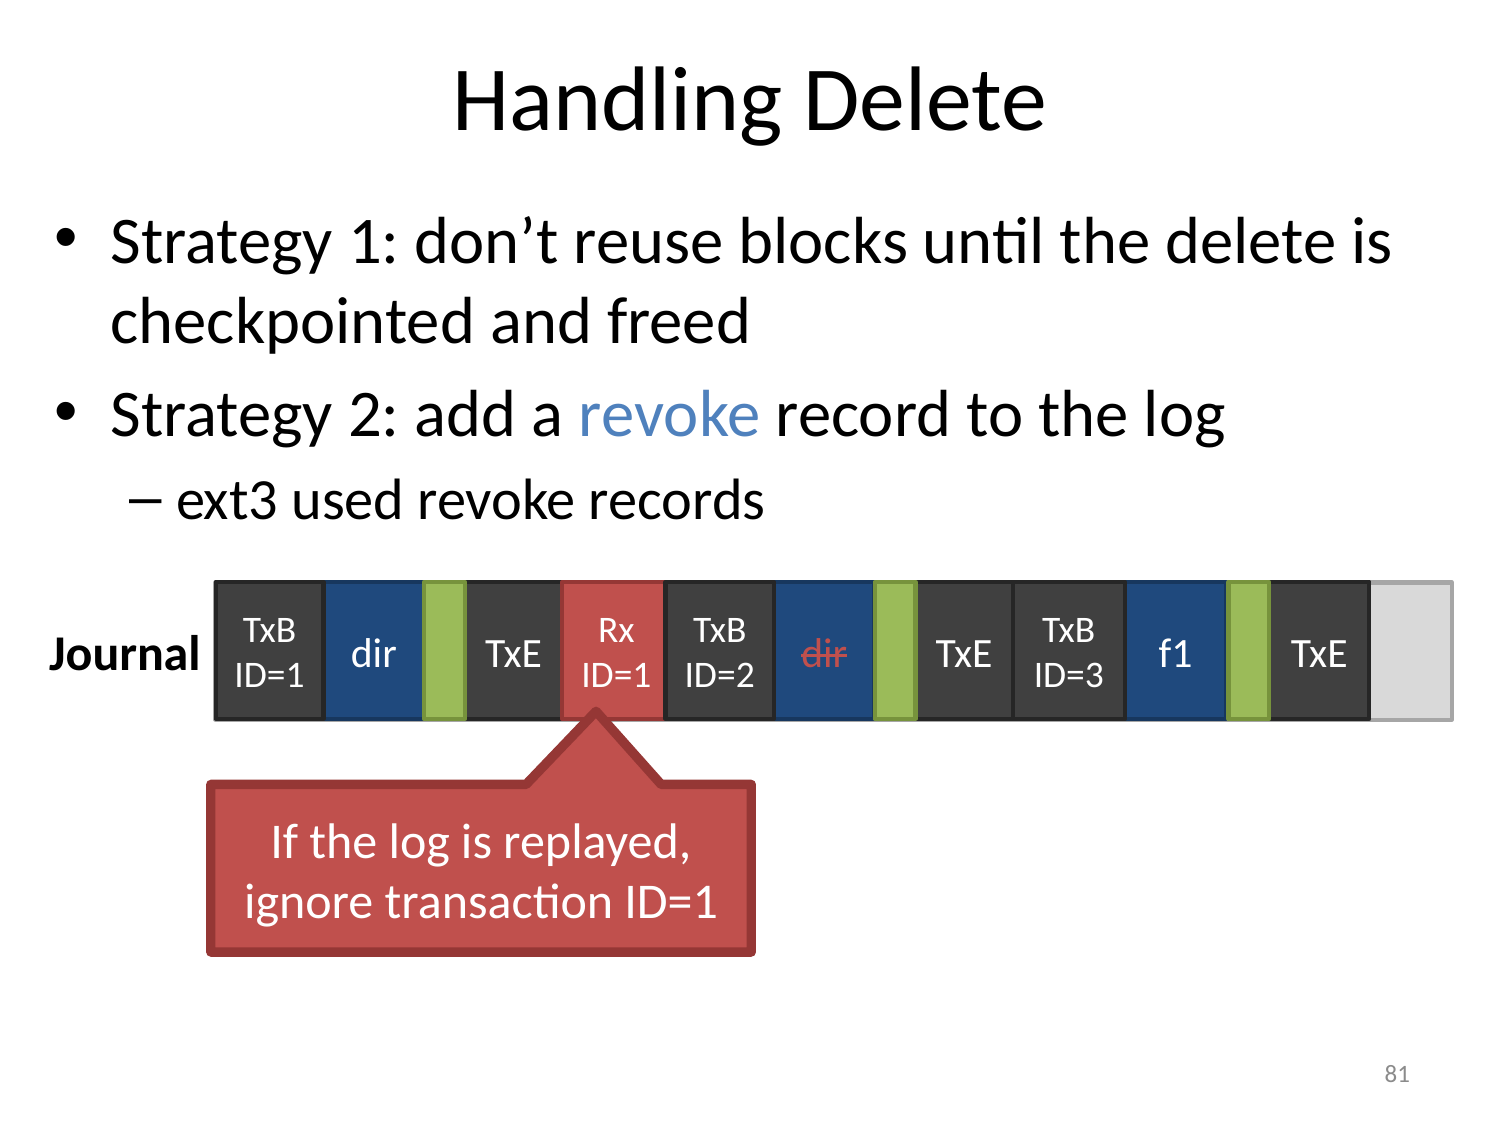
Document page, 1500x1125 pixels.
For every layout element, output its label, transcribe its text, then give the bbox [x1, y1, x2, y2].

text_box [873, 580, 918, 721]
text_box If the log is replayed, ignore transaction ID=1 [208, 709, 754, 955]
text_box TxB ID=3 [1011, 580, 1127, 721]
text_box [1226, 580, 1271, 721]
text_box dir [326, 580, 422, 721]
text_box Journal [23, 613, 214, 688]
text_box TxE [918, 580, 1011, 721]
text_box f1 [1127, 580, 1226, 721]
text_box TxE [467, 580, 560, 721]
slide_number 81 [1074, 1042, 1425, 1103]
text_box TxB ID=2 [663, 580, 776, 721]
title Handling Delete [75, 0, 1425, 188]
list Strategy 1: don’t reuse blocks until the delete is checkpointed and freed Strategy 2: add a revoke record to the log ext3 used revoke records [39, 189, 1463, 561]
text_box Rx ID=1 [560, 580, 663, 721]
text_box TxE [1271, 580, 1371, 721]
text_box [609, 580, 1454, 722]
text_box TxB ID=1 [214, 580, 326, 721]
text_box dir [776, 580, 873, 721]
text_box [422, 580, 467, 721]
